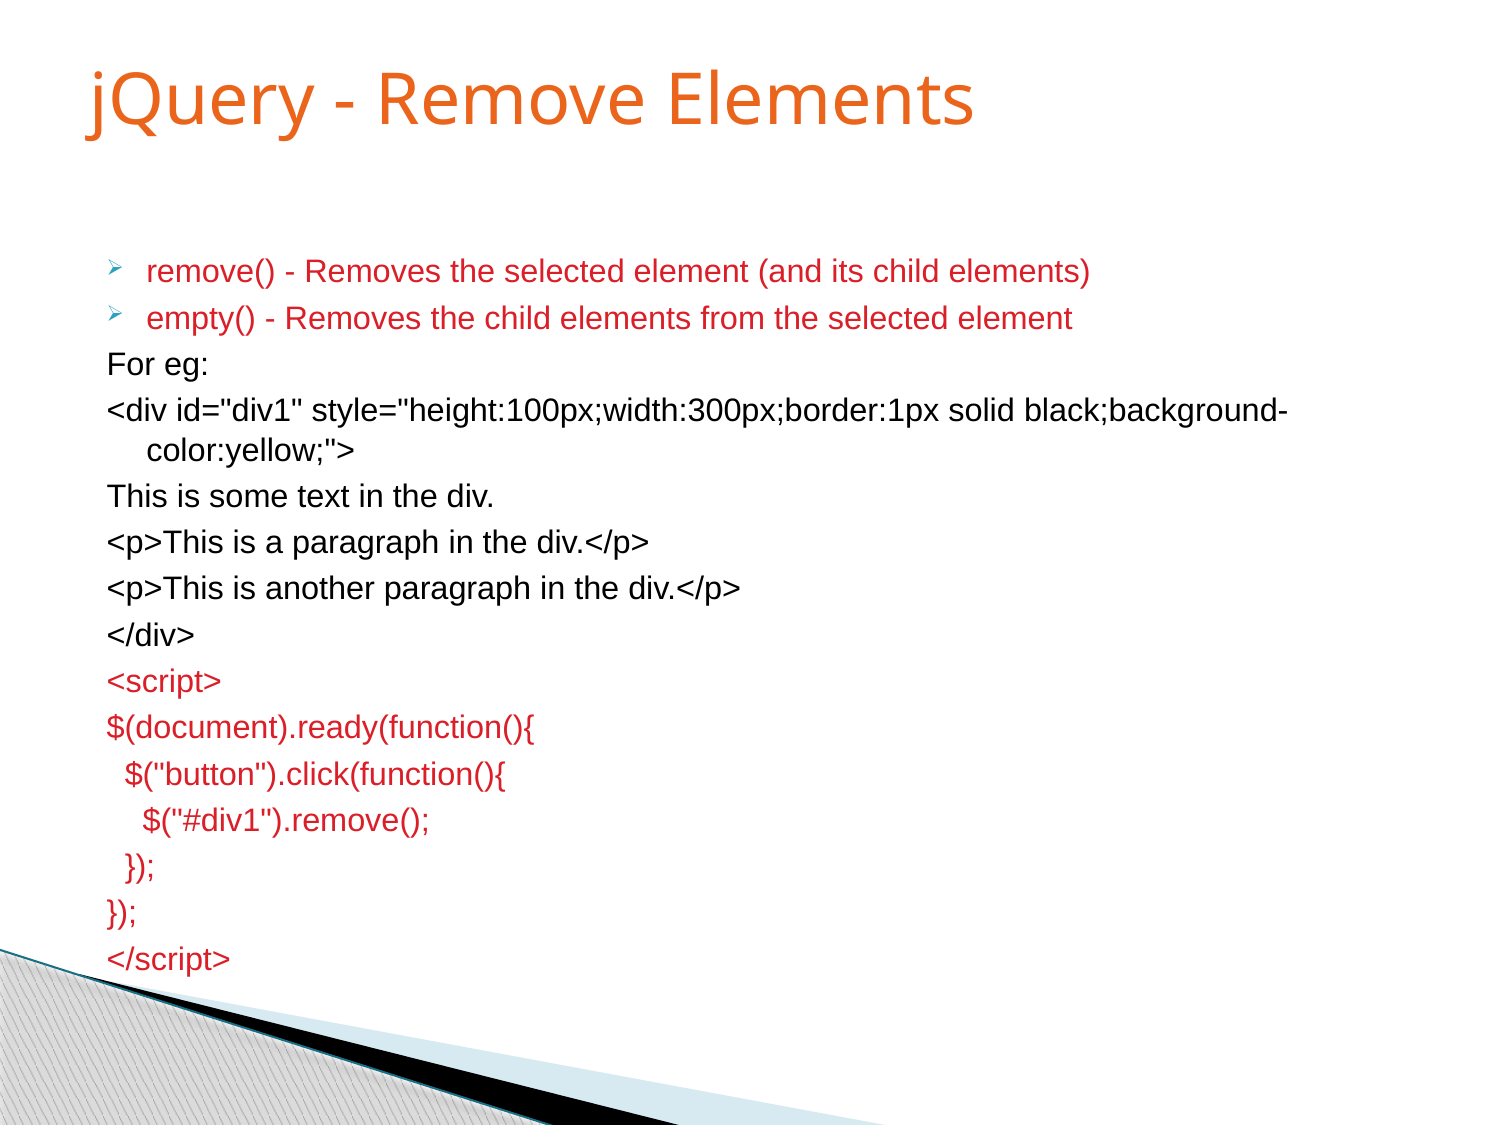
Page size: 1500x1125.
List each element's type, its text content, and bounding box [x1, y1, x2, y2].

list remove() - Removes the selected element (and its child elements) empty() - Removes the child elements from the selected element For eg: <div id="div1" style="height:100px;width:300px;border:1px solid black;background-color:yellow;"> This is some text in the div. <p>This is a paragraph in the div.</p> <p>This is another paragraph in the div.</p> </div> <script> $(document).ready(function(){ $("button").click(function(){ $("#div1").remove(); }); }); </script> [75, 243, 1425, 986]
title jQuery - Remove Elements [75, 45, 1425, 233]
